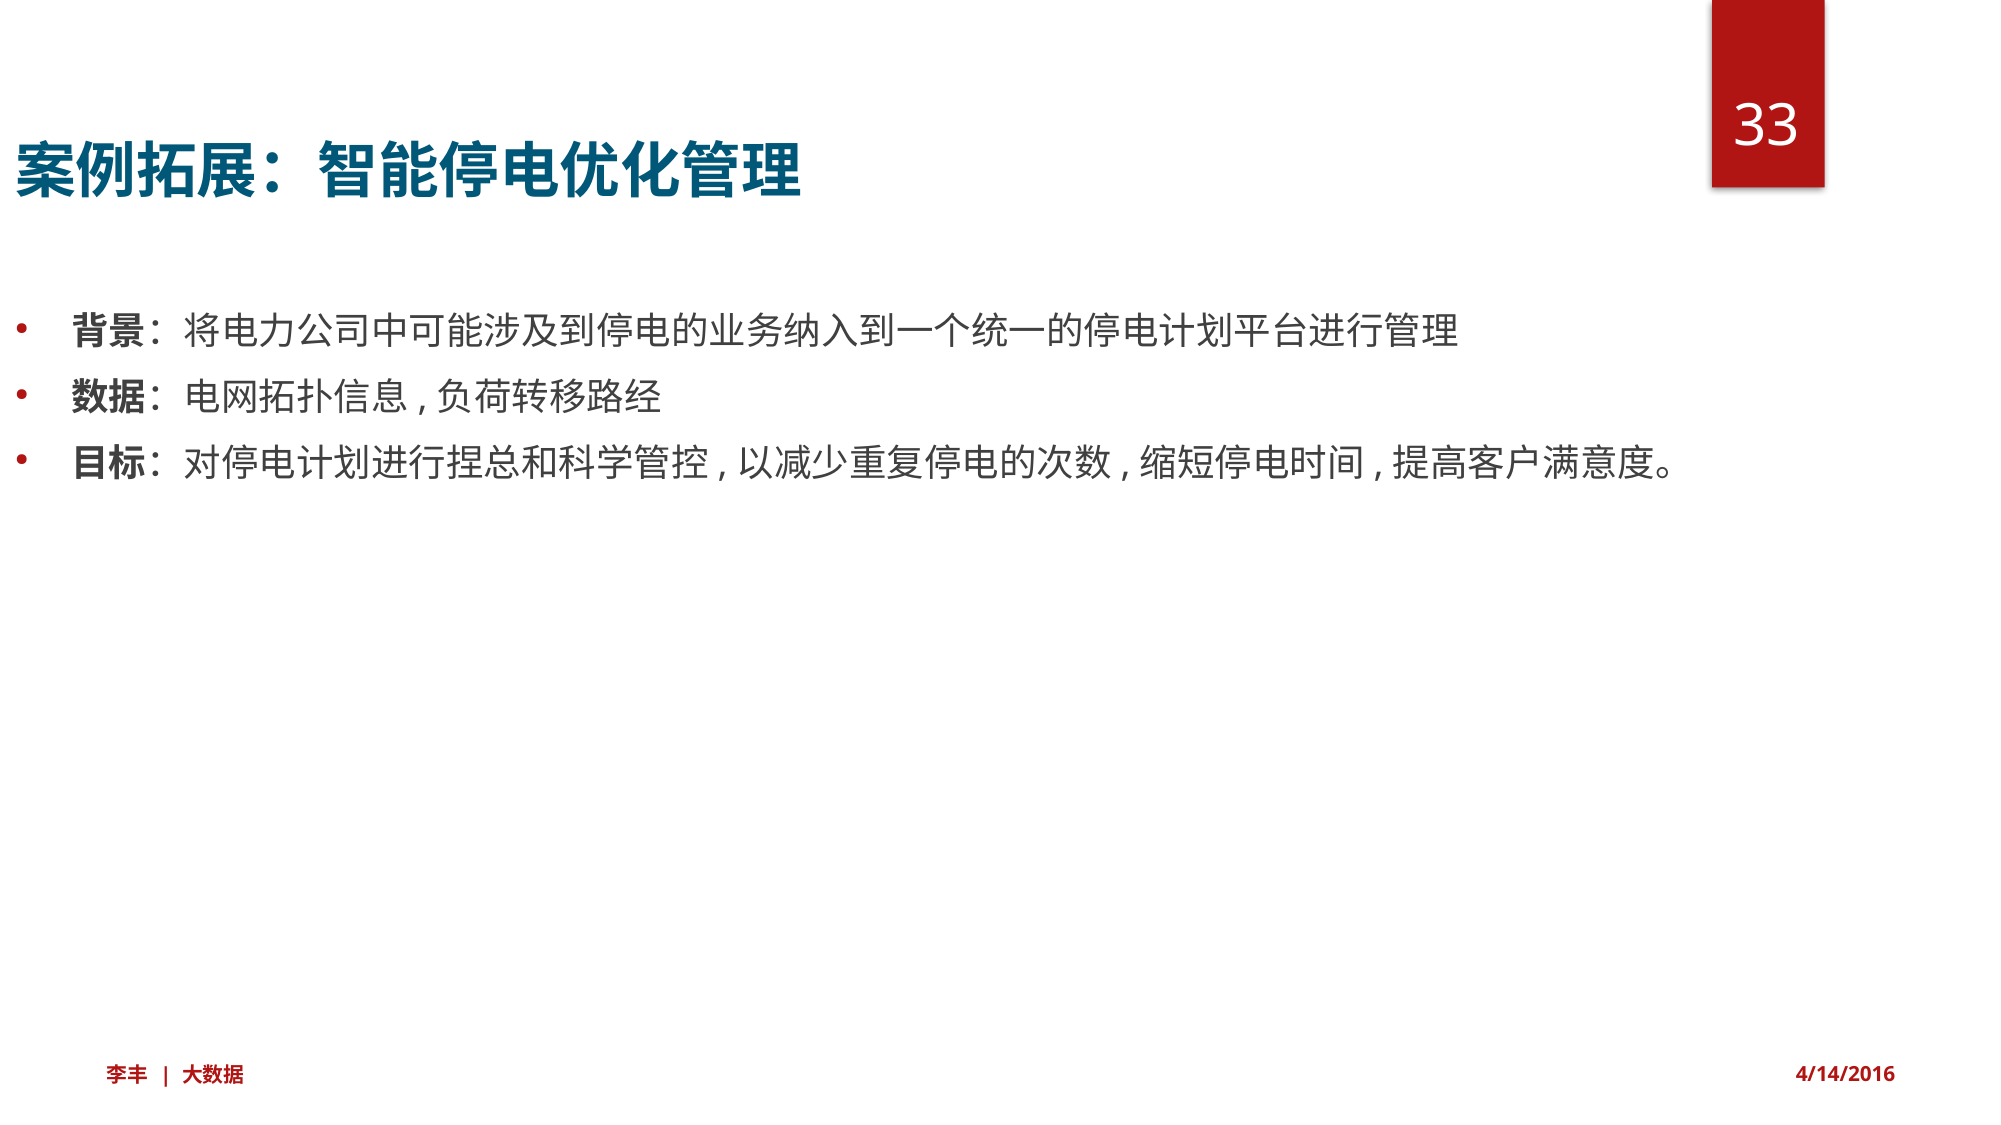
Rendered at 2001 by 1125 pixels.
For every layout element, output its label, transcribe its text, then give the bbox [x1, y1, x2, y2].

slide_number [1747, 1048, 1910, 1099]
footer 李丰 | 大数据 [91, 1048, 726, 1100]
list 背景：将电力公司中可能涉及到停电的业务纳入到一个统一的停电计划平台进行管理 数据：电网拓扑信息,负荷转移路经 目标：对停电计划进行捏总和科学管控,以减少重复停电的次数,缩短停电时间,提高客户满意度。 [0, 299, 1725, 1014]
title 案例拓展：智能停电优化管理 [0, 59, 1725, 278]
slide_number 33 [1698, 48, 1836, 175]
